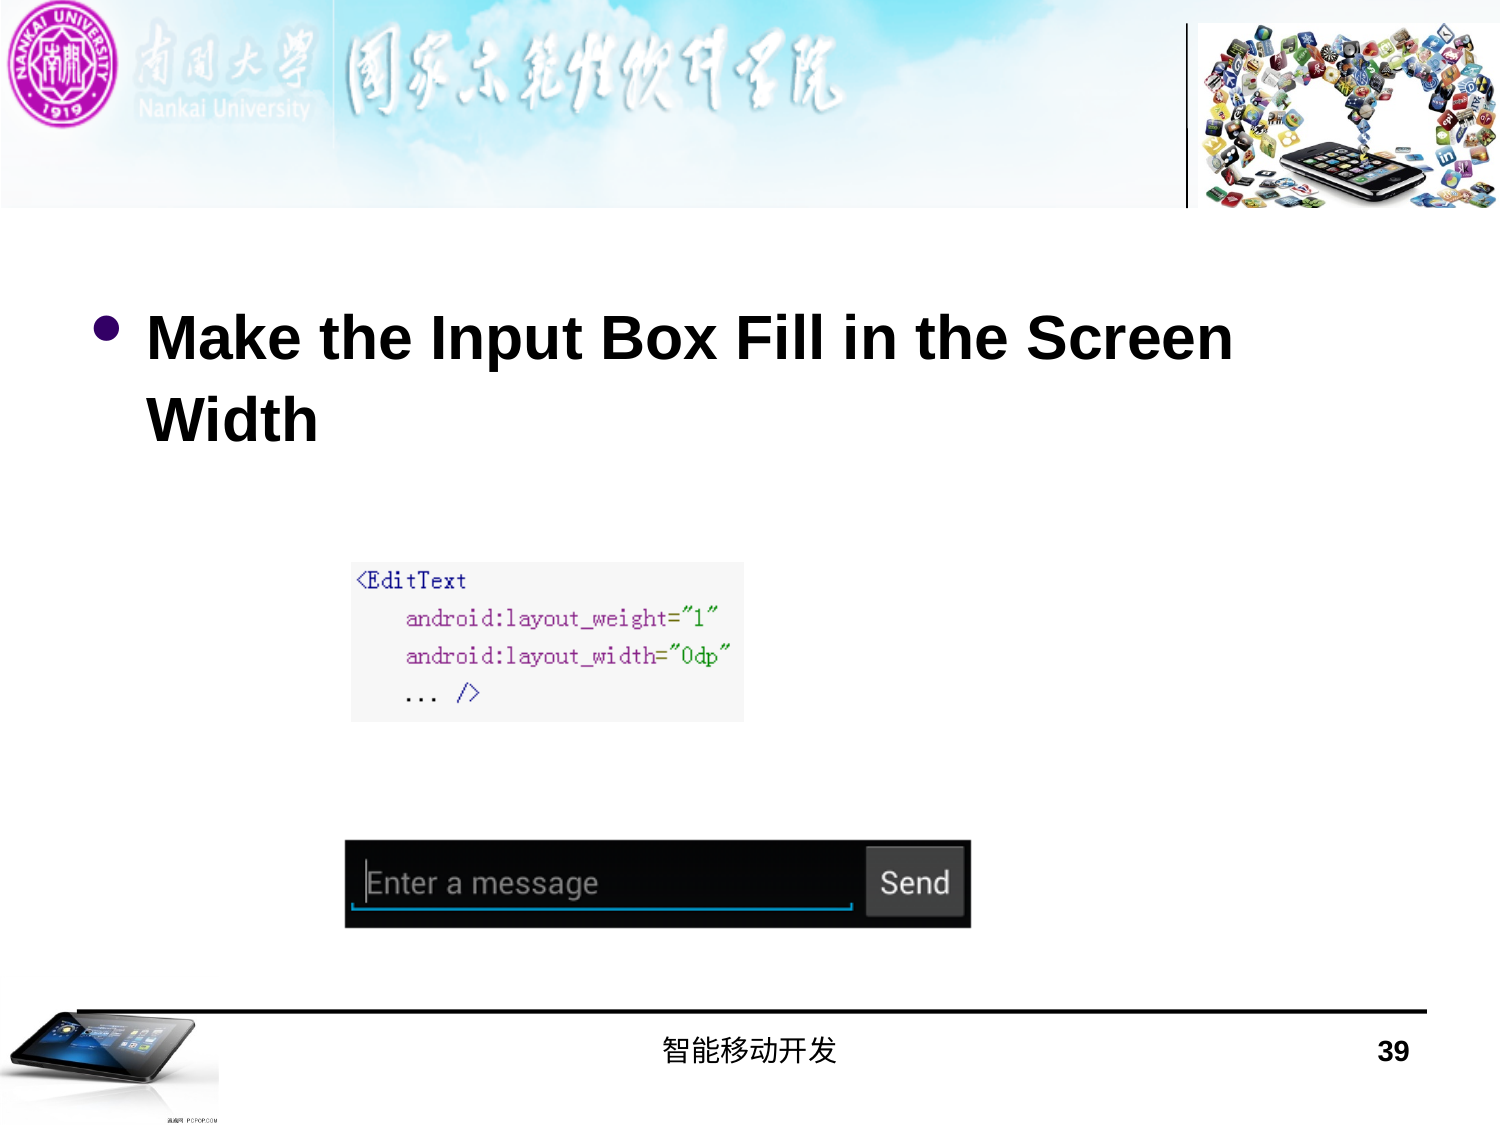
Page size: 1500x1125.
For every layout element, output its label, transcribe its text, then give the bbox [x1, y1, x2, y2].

picture [351, 562, 745, 723]
picture [1, 0, 1500, 208]
picture [0, 976, 219, 1125]
picture [339, 833, 977, 933]
footer 智能移动开发 [512, 1024, 988, 1103]
list Make the Input Box Fill in the Screen Width [75, 282, 1425, 1006]
slide_number 39 [1074, 1024, 1425, 1103]
